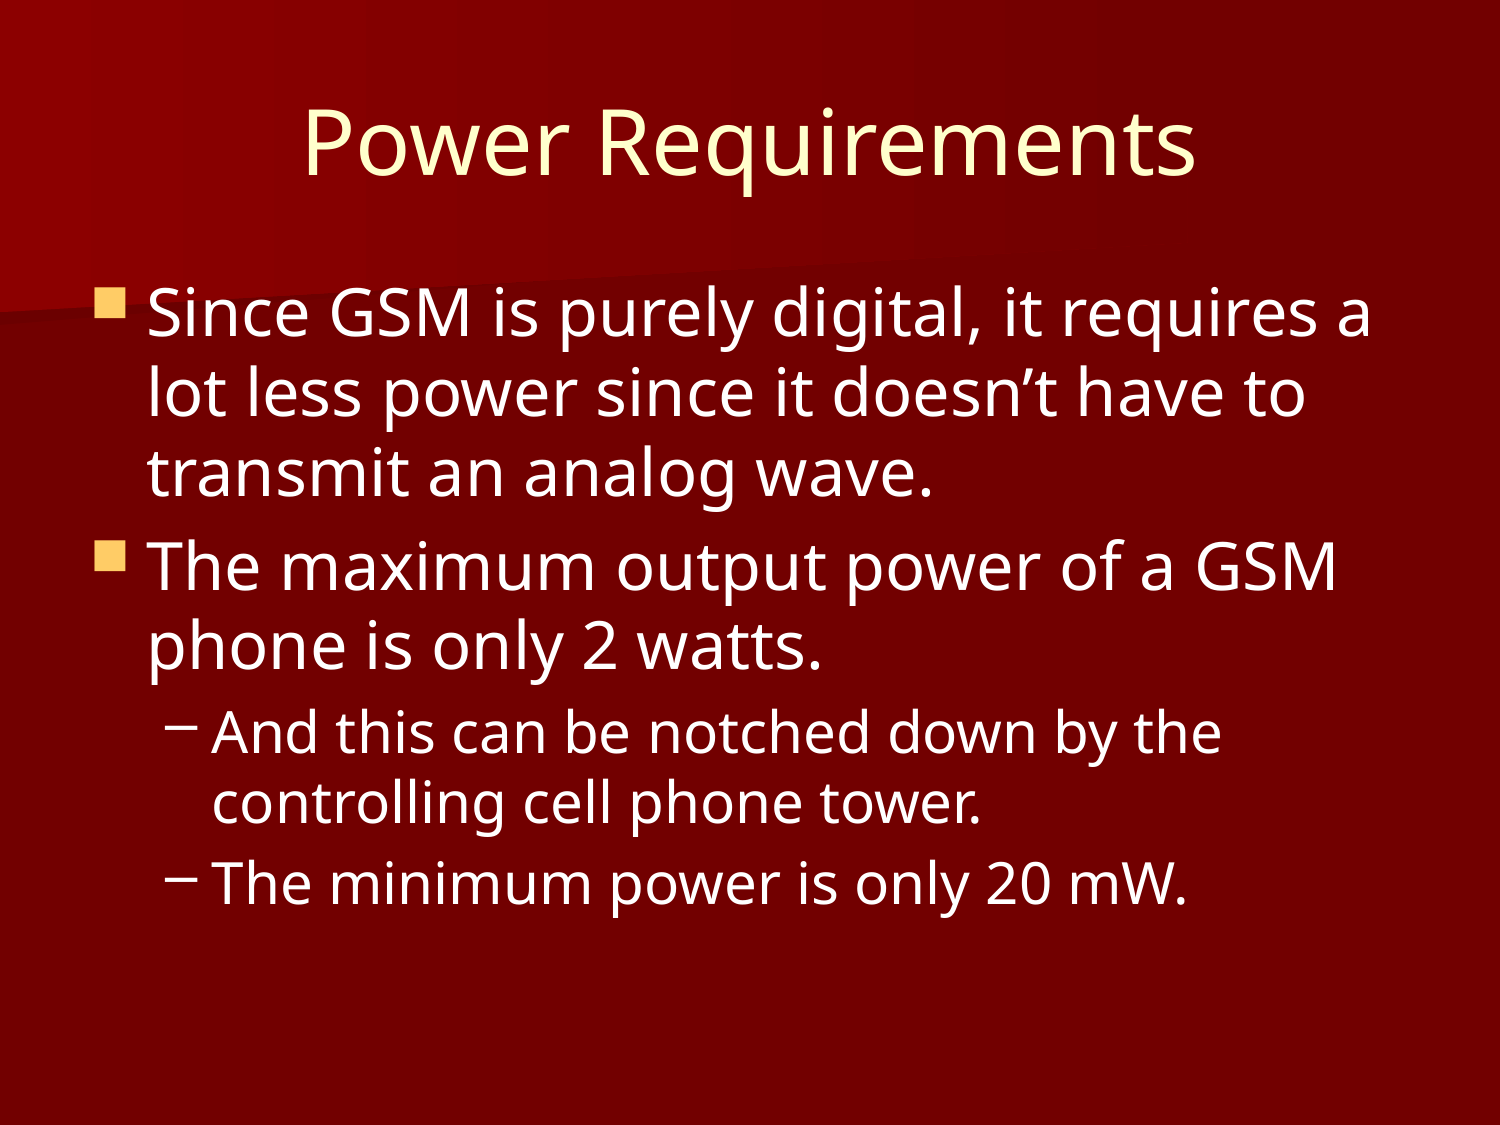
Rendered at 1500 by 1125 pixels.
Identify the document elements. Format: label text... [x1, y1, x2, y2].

list Since GSM is purely digital, it requires a lot less power since it doesn’t have to transmit an analog wave. The maximum output power of a GSM phone is only 2 watts. And this can be notched down by the controlling cell phone tower. The minimum power is only 20 mW. [74, 262, 1426, 1001]
title Power Requirements [74, 44, 1426, 233]
